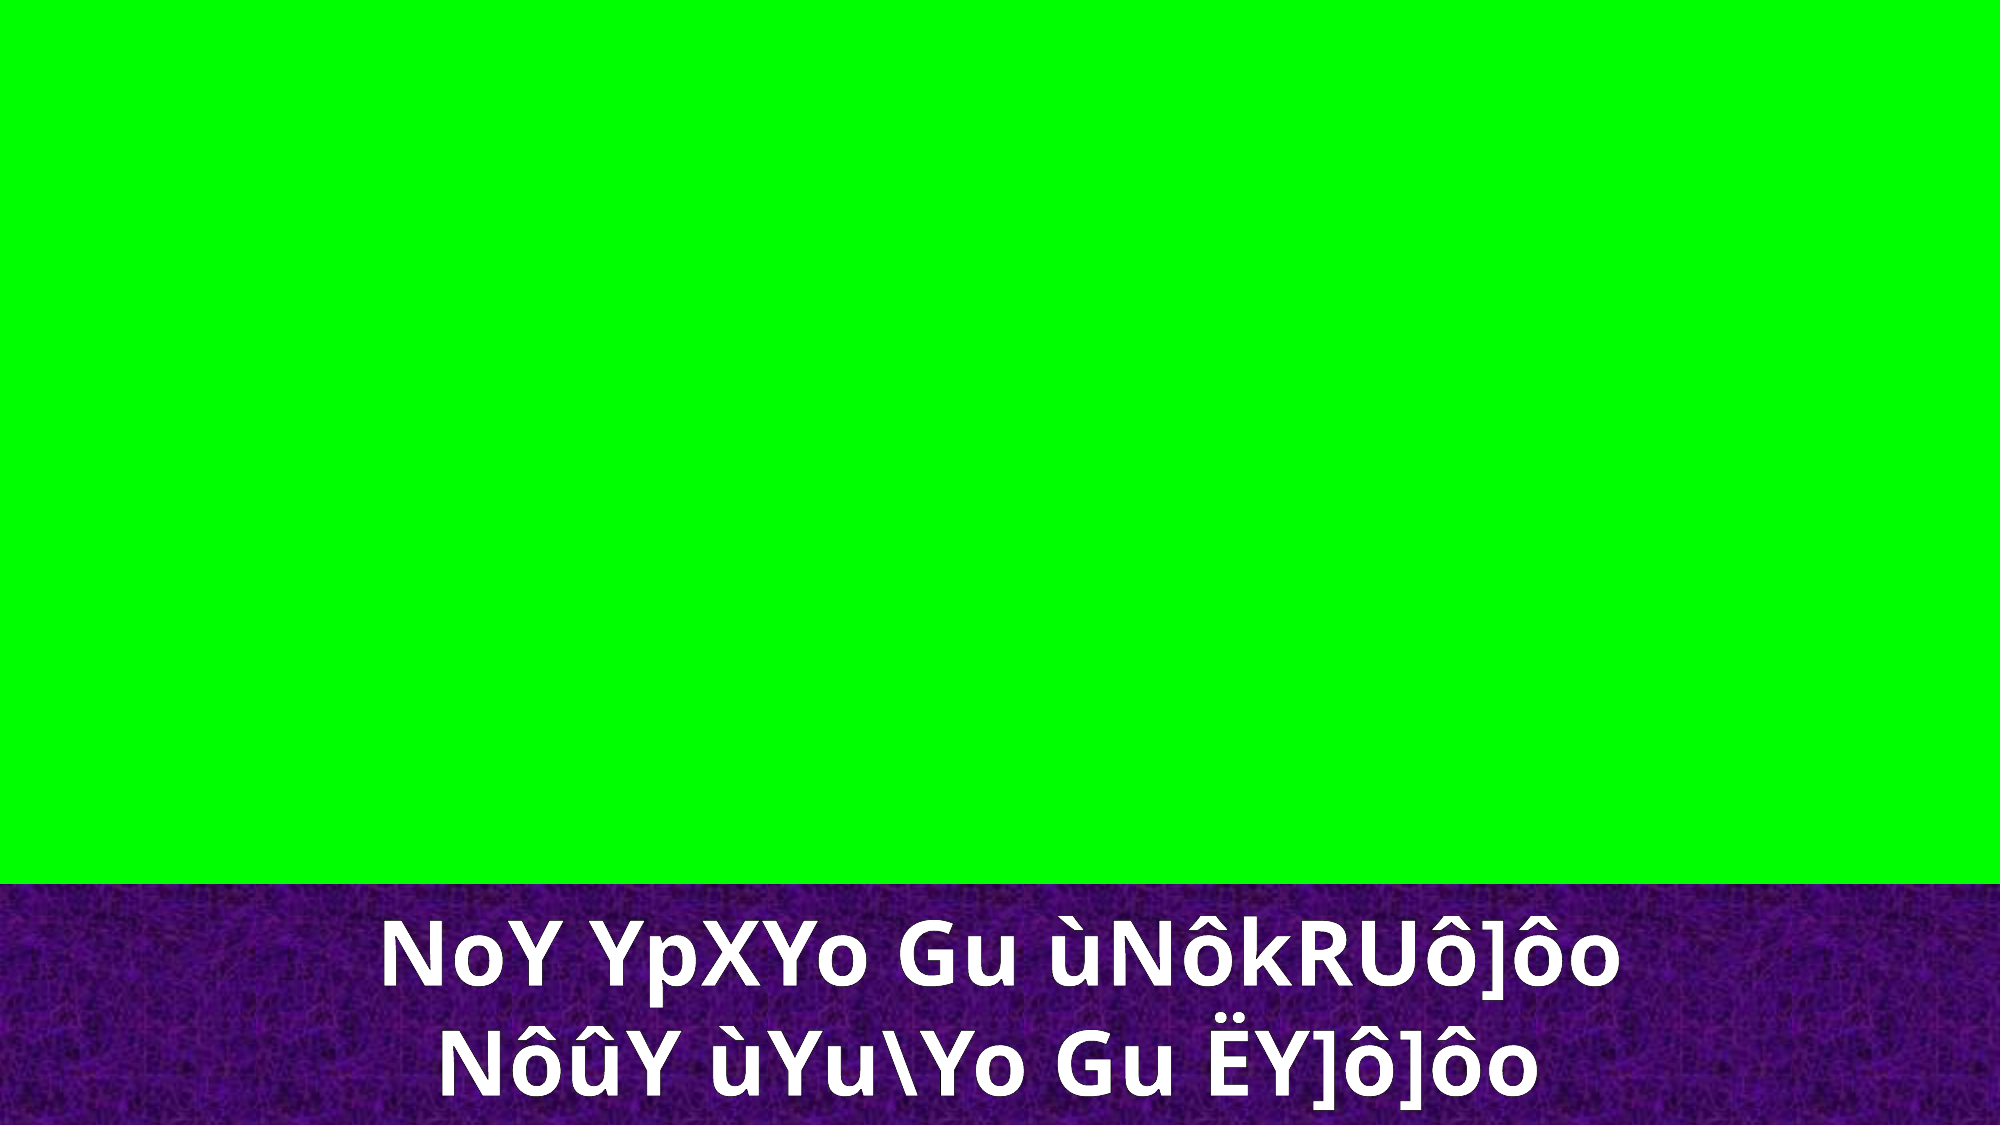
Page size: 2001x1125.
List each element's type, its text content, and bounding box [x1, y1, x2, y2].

text_box NoY YpXYo Gu ùNôkRUô]ôo NôûY ùYu\Yo Gu ËY]ô]ôo [0, 886, 2000, 1122]
